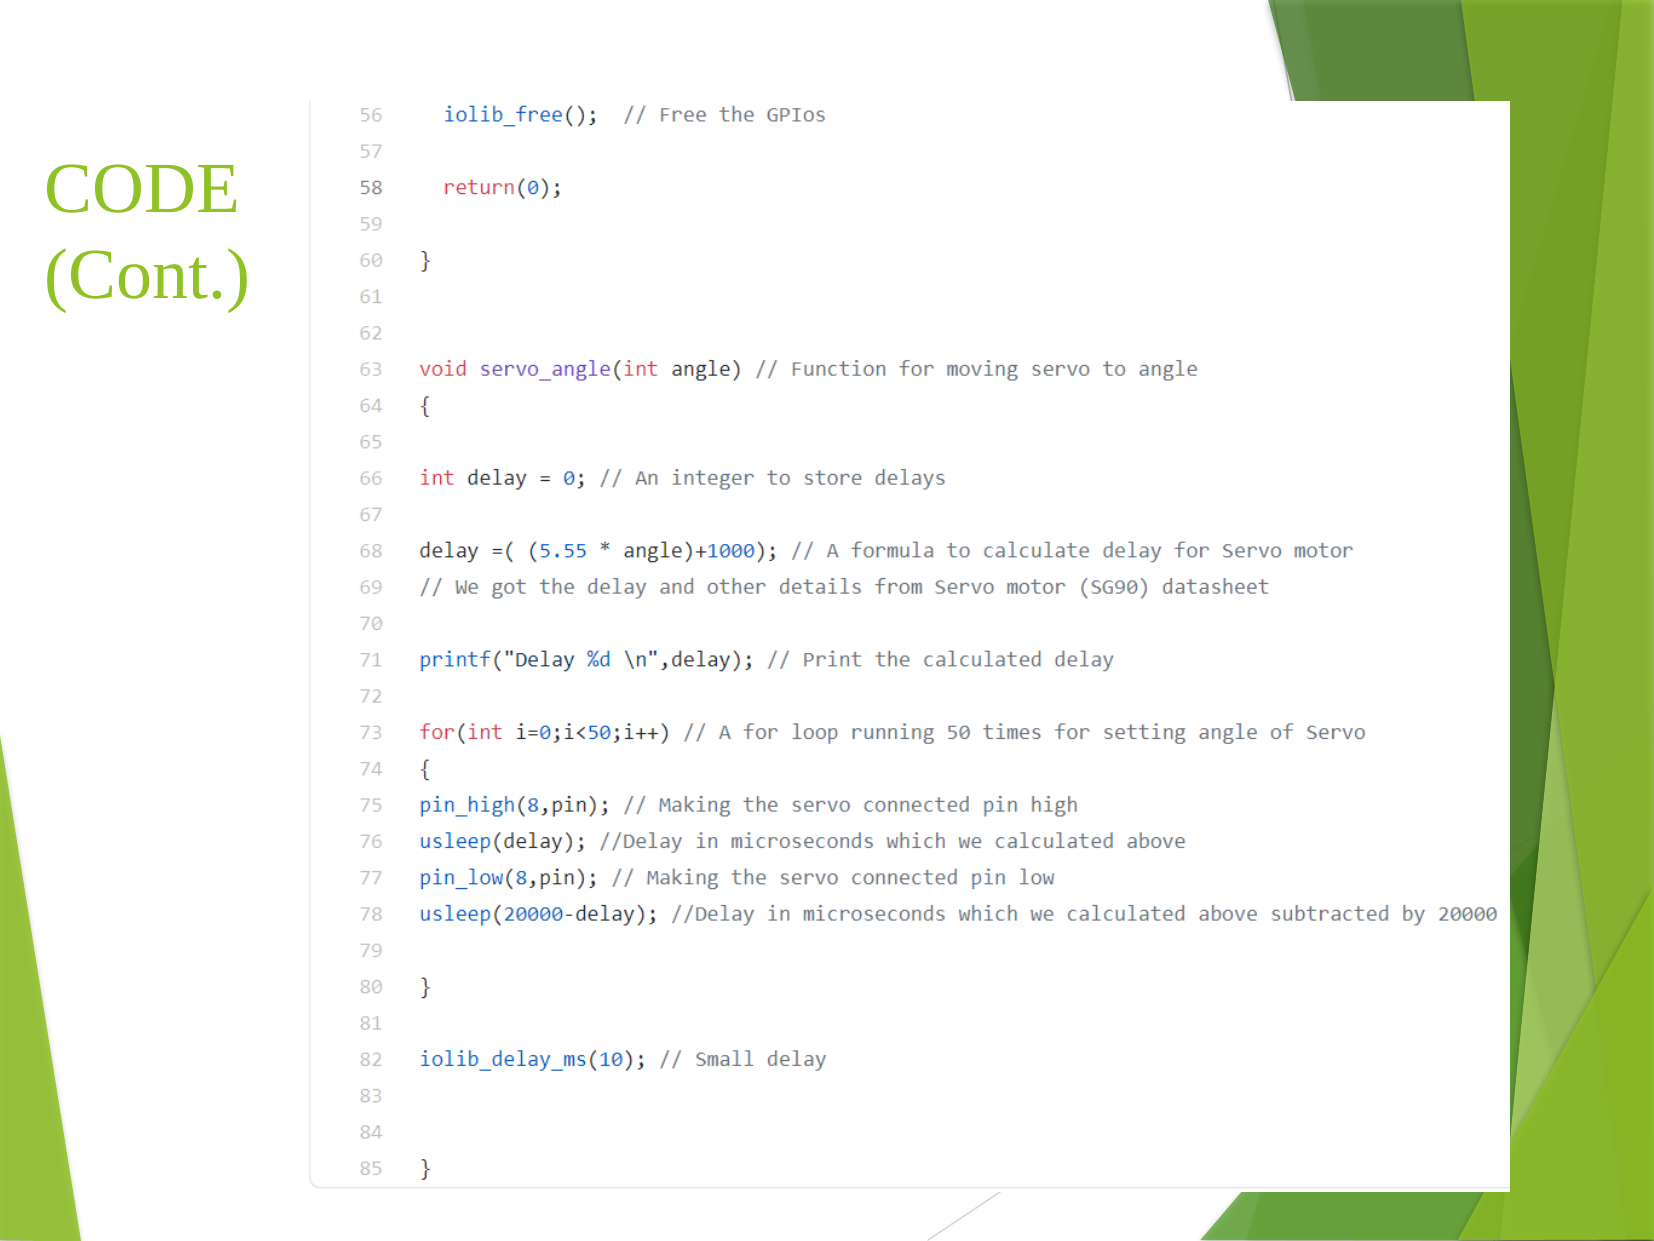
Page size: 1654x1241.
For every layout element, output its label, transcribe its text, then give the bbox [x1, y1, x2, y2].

picture [307, 100, 1511, 1193]
title CODE (Cont.) [29, 133, 288, 324]
